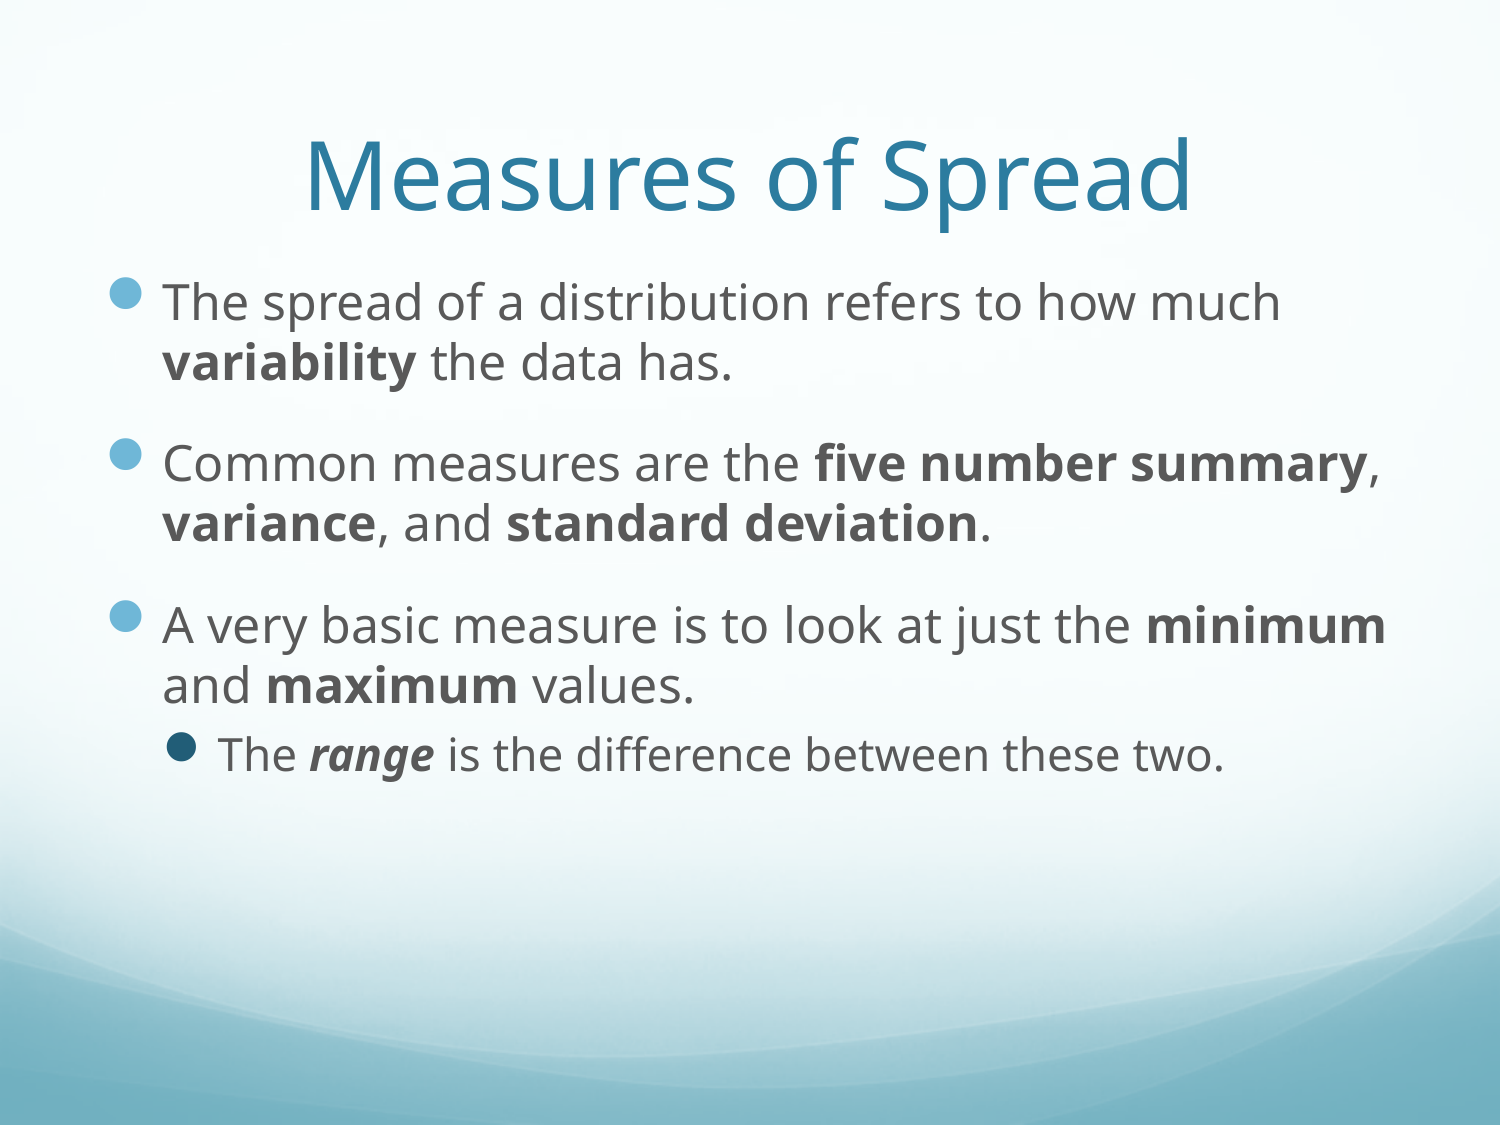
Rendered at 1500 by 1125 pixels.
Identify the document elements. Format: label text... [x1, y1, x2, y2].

title Measures of Spread [90, 17, 1410, 237]
list The spread of a distribution refers to how much variability the data has. Common measures are the five number summary, variance, and standard deviation. A very basic measure is to look at just the minimum and maximum values. The range is the difference between these two. [90, 262, 1410, 975]
